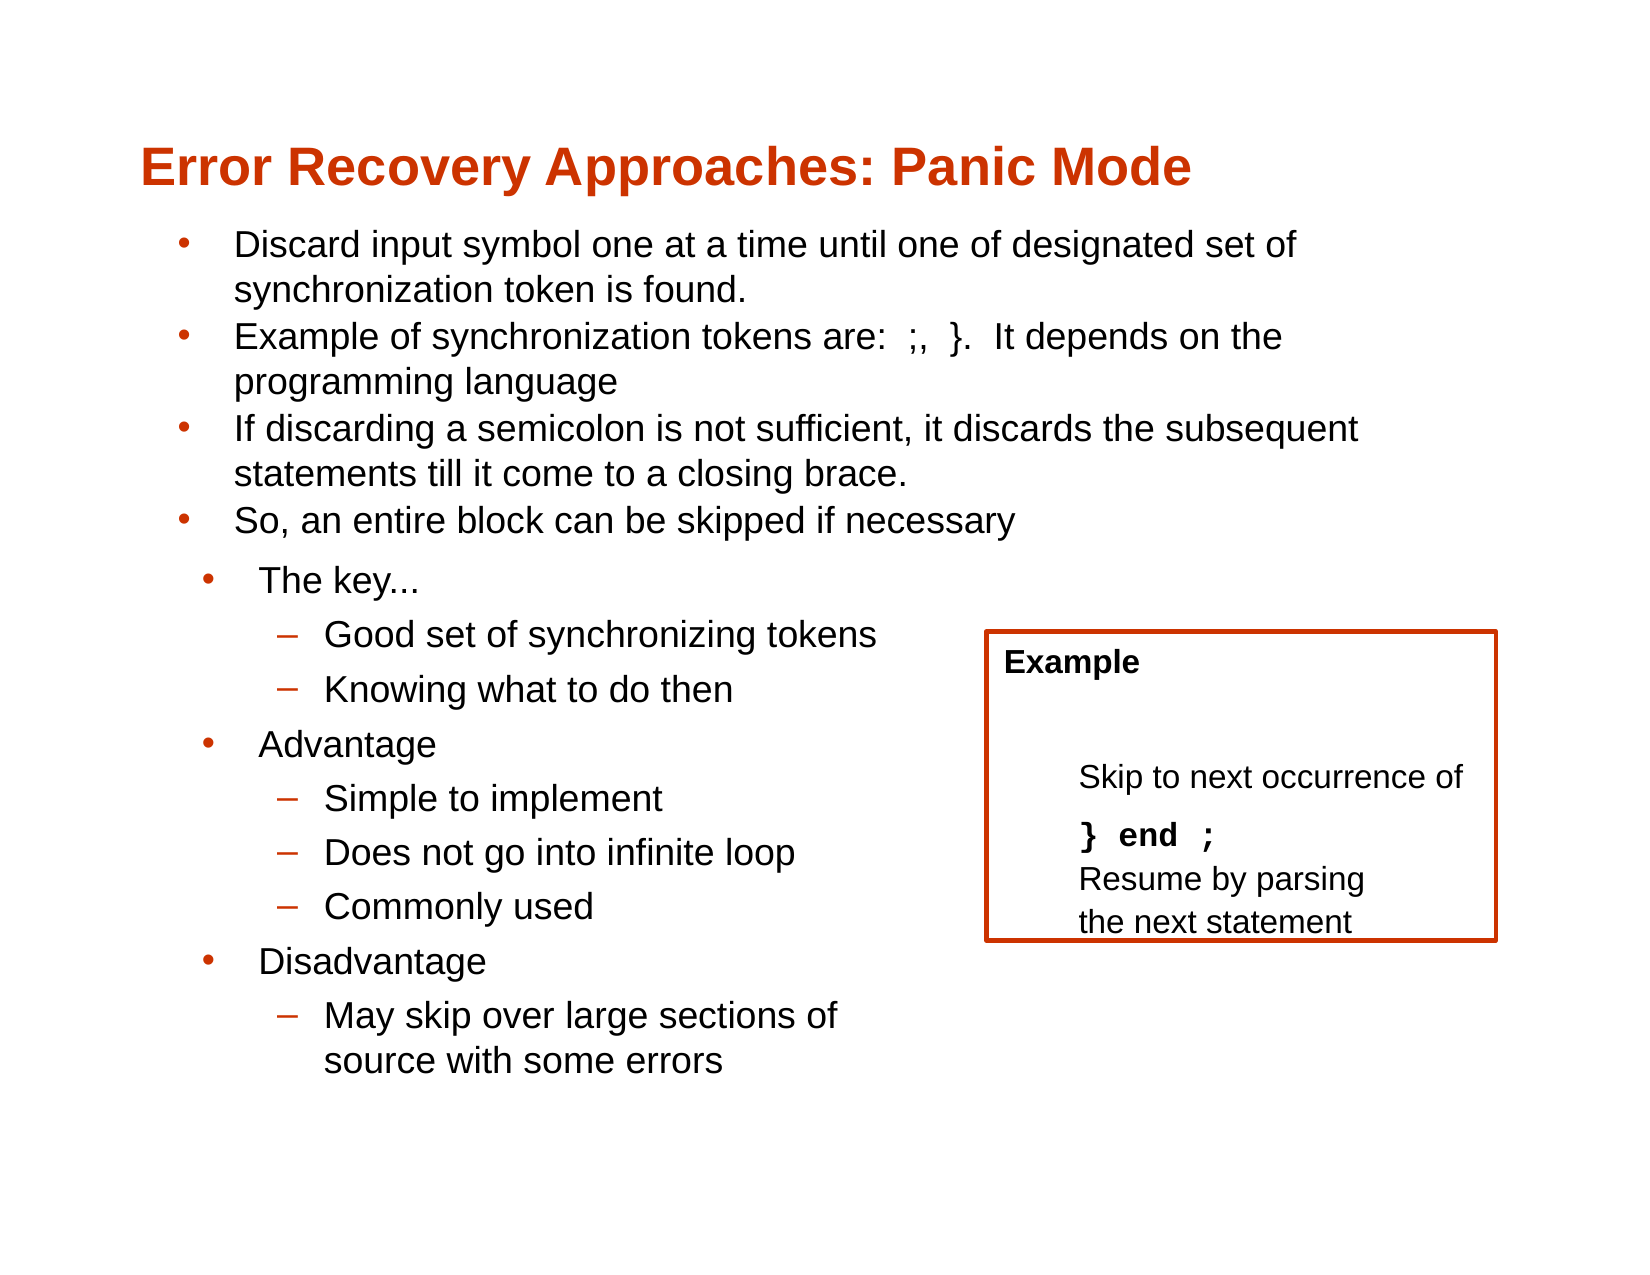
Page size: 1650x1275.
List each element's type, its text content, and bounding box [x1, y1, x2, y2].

title Error Recovery Approaches: Panic Mode [138, 128, 1198, 344]
text_box The key... Good set of synchronizing tokens Knowing what to do then Advantage Simple to implement Does not go into infinite loop Commonly used Disadvantage May skip over large sections of source with some errors [199, 544, 938, 1081]
text_box Example Skip to next occurrence of } end ; Resume by parsing the next statement [986, 631, 1496, 941]
text_box Discard input symbol one at a time until one of designated set of synchronization token is found. Example of synchronization tokens are: ;, }. It depends on the programming language If discarding a semicolon is not sufficient, it discards the subsequent statements till it come to a closing brace. So, an entire block can be skipped if necessary [175, 217, 1501, 542]
